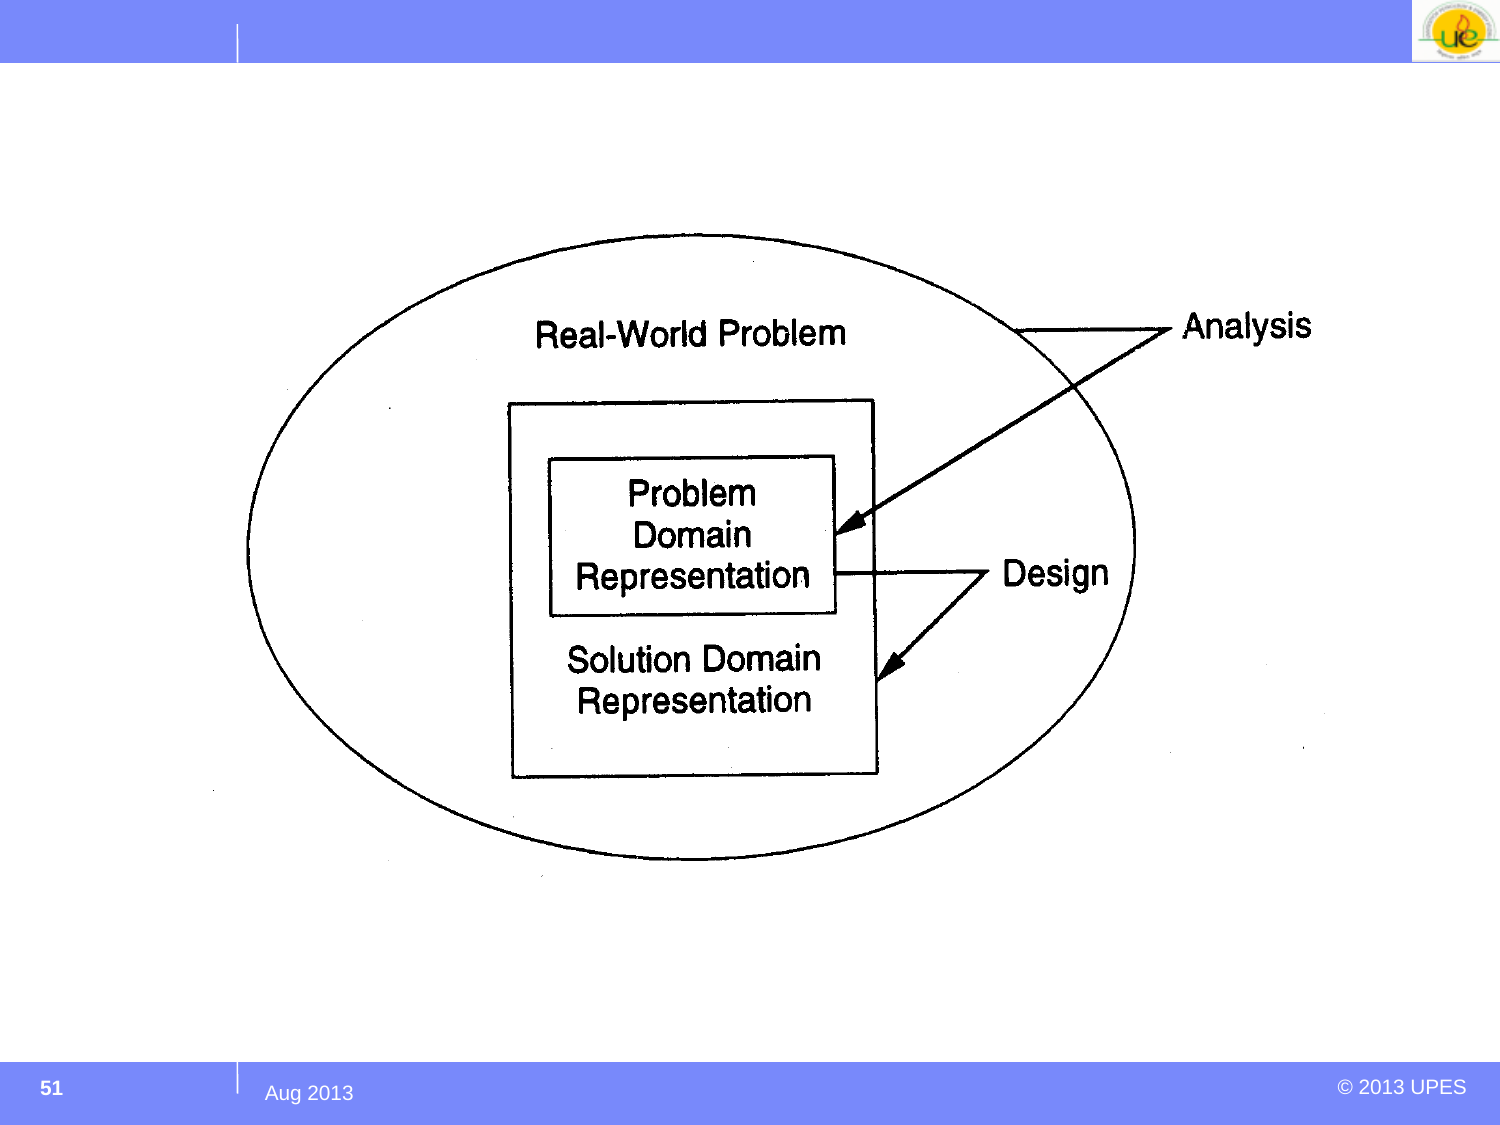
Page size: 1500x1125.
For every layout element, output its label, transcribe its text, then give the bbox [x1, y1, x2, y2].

picture [212, 187, 1340, 988]
slide_number 51 [25, 1066, 191, 1120]
picture [1412, 0, 1500, 62]
